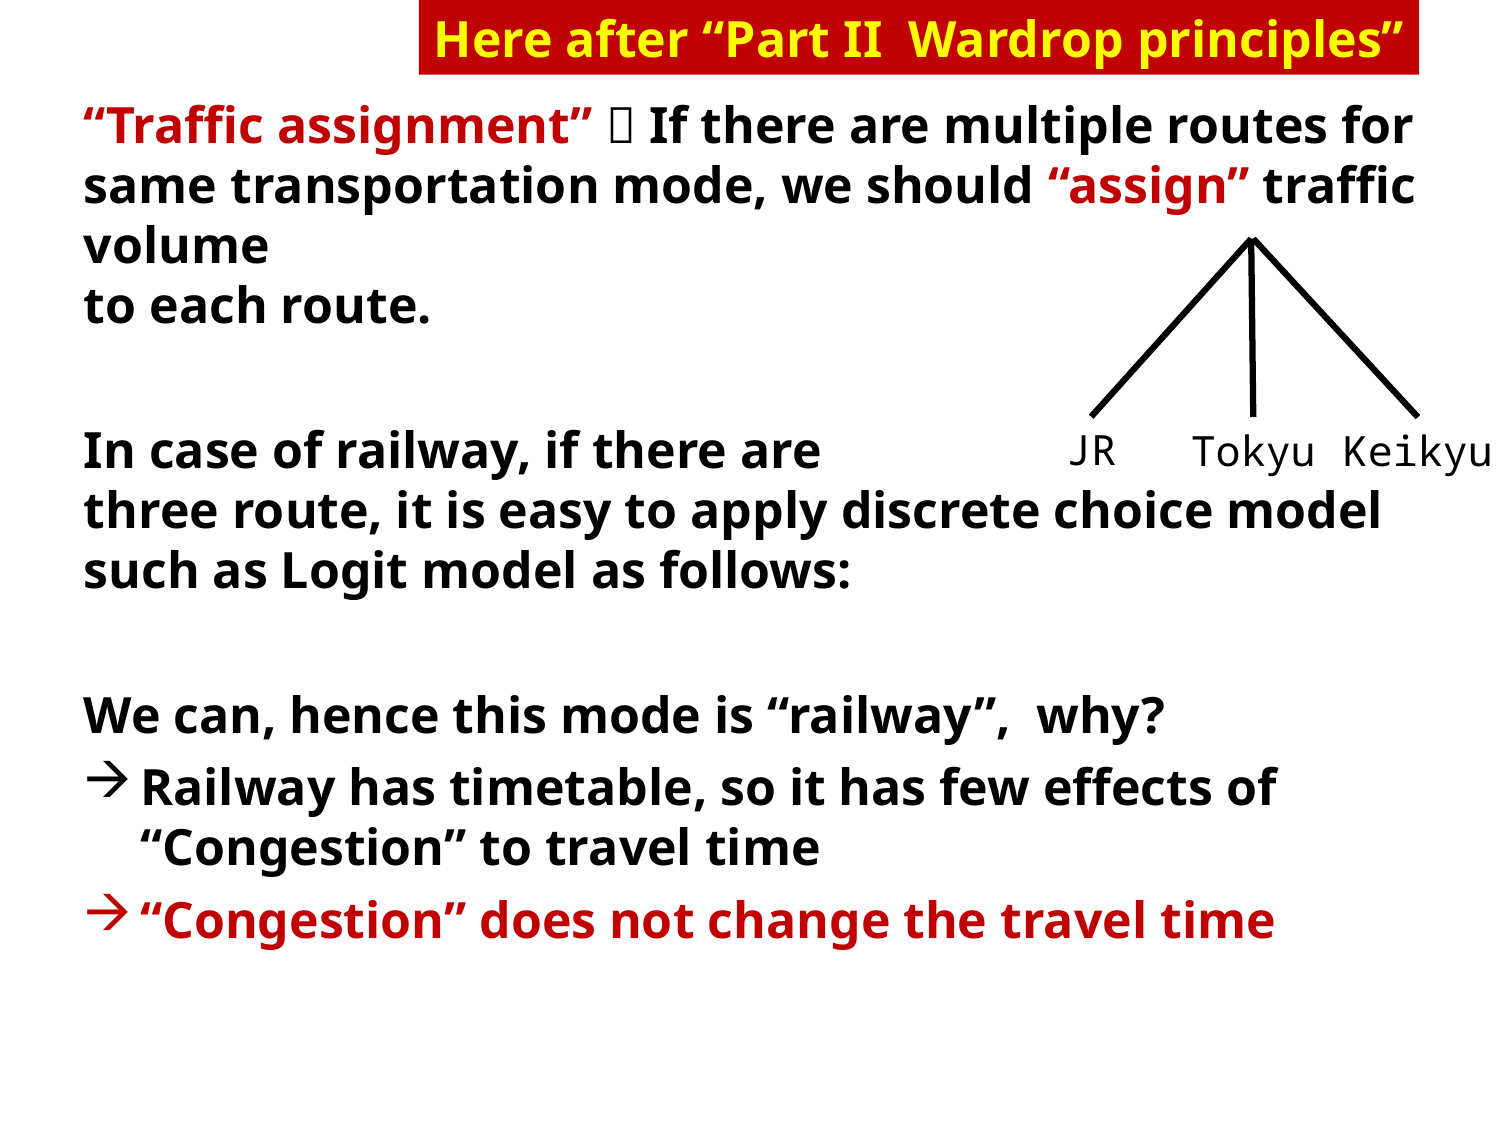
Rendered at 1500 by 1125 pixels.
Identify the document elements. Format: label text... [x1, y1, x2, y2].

text_box JR [1051, 416, 1131, 482]
text_box Tokyu [1176, 417, 1328, 482]
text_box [1091, 238, 1251, 417]
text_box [1253, 238, 1418, 418]
text_box Keikyu [1328, 417, 1500, 482]
text_box Here after “Part II Wardrop principles” [418, 0, 1420, 75]
